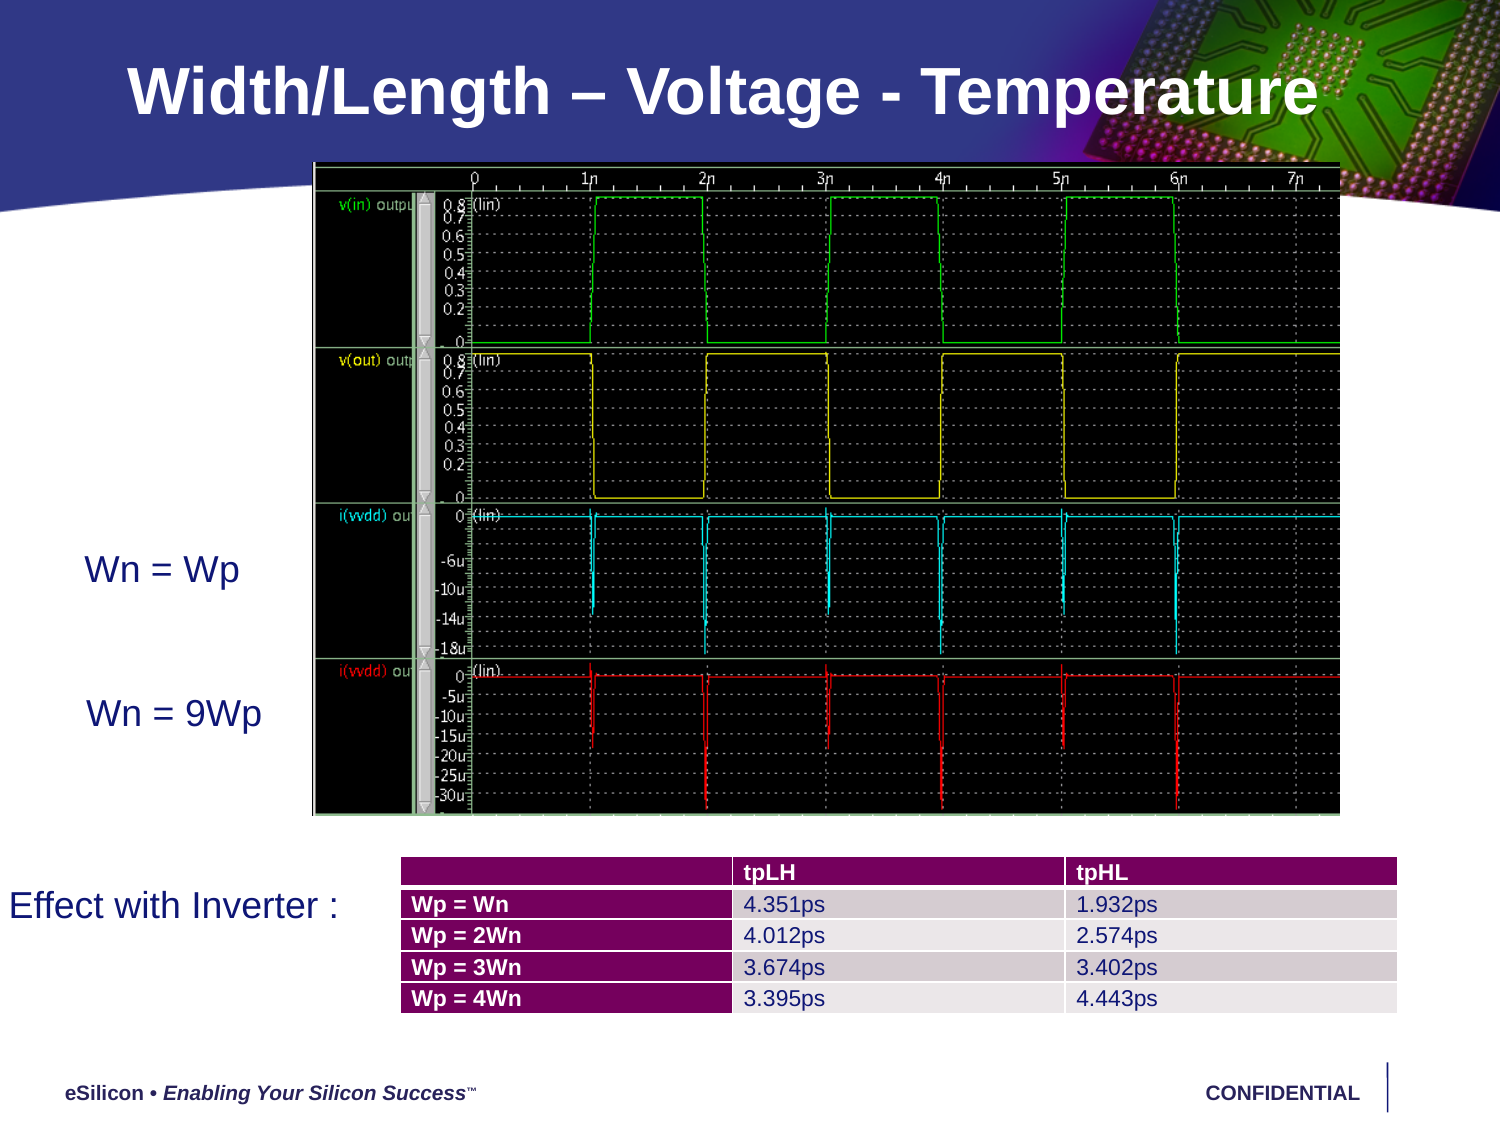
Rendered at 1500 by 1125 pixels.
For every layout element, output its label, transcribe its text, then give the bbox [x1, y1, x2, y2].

table_cell 3.674ps [733, 952, 1064, 981]
table_header tpHL [1066, 857, 1397, 885]
table_cell 2.574ps [1066, 920, 1397, 950]
picture [0, 0, 1500, 817]
text_box Wn = Wp [69, 537, 255, 643]
table_cell 3.402ps [1066, 952, 1397, 981]
table_cell 4.012ps [733, 920, 1064, 950]
table_cell 4.351ps [733, 890, 1064, 918]
table_header [401, 857, 732, 885]
table_cell 4.443ps [1066, 983, 1397, 1013]
text_box Effect with Inverter : [0, 873, 355, 934]
text_box Wn = 9Wp [71, 681, 278, 787]
table_cell 3.395ps [733, 983, 1064, 1013]
table_cell Wp = Wn [401, 890, 732, 918]
table_cell Wp = 2Wn [401, 920, 732, 950]
table_cell 1.932ps [1066, 890, 1397, 918]
table_header tpLH [733, 857, 1064, 885]
table_cell Wp = 4Wn [401, 983, 732, 1013]
title Width/Length – Voltage - Temperature [112, 0, 1376, 176]
table_cell Wp = 3Wn [401, 952, 732, 981]
